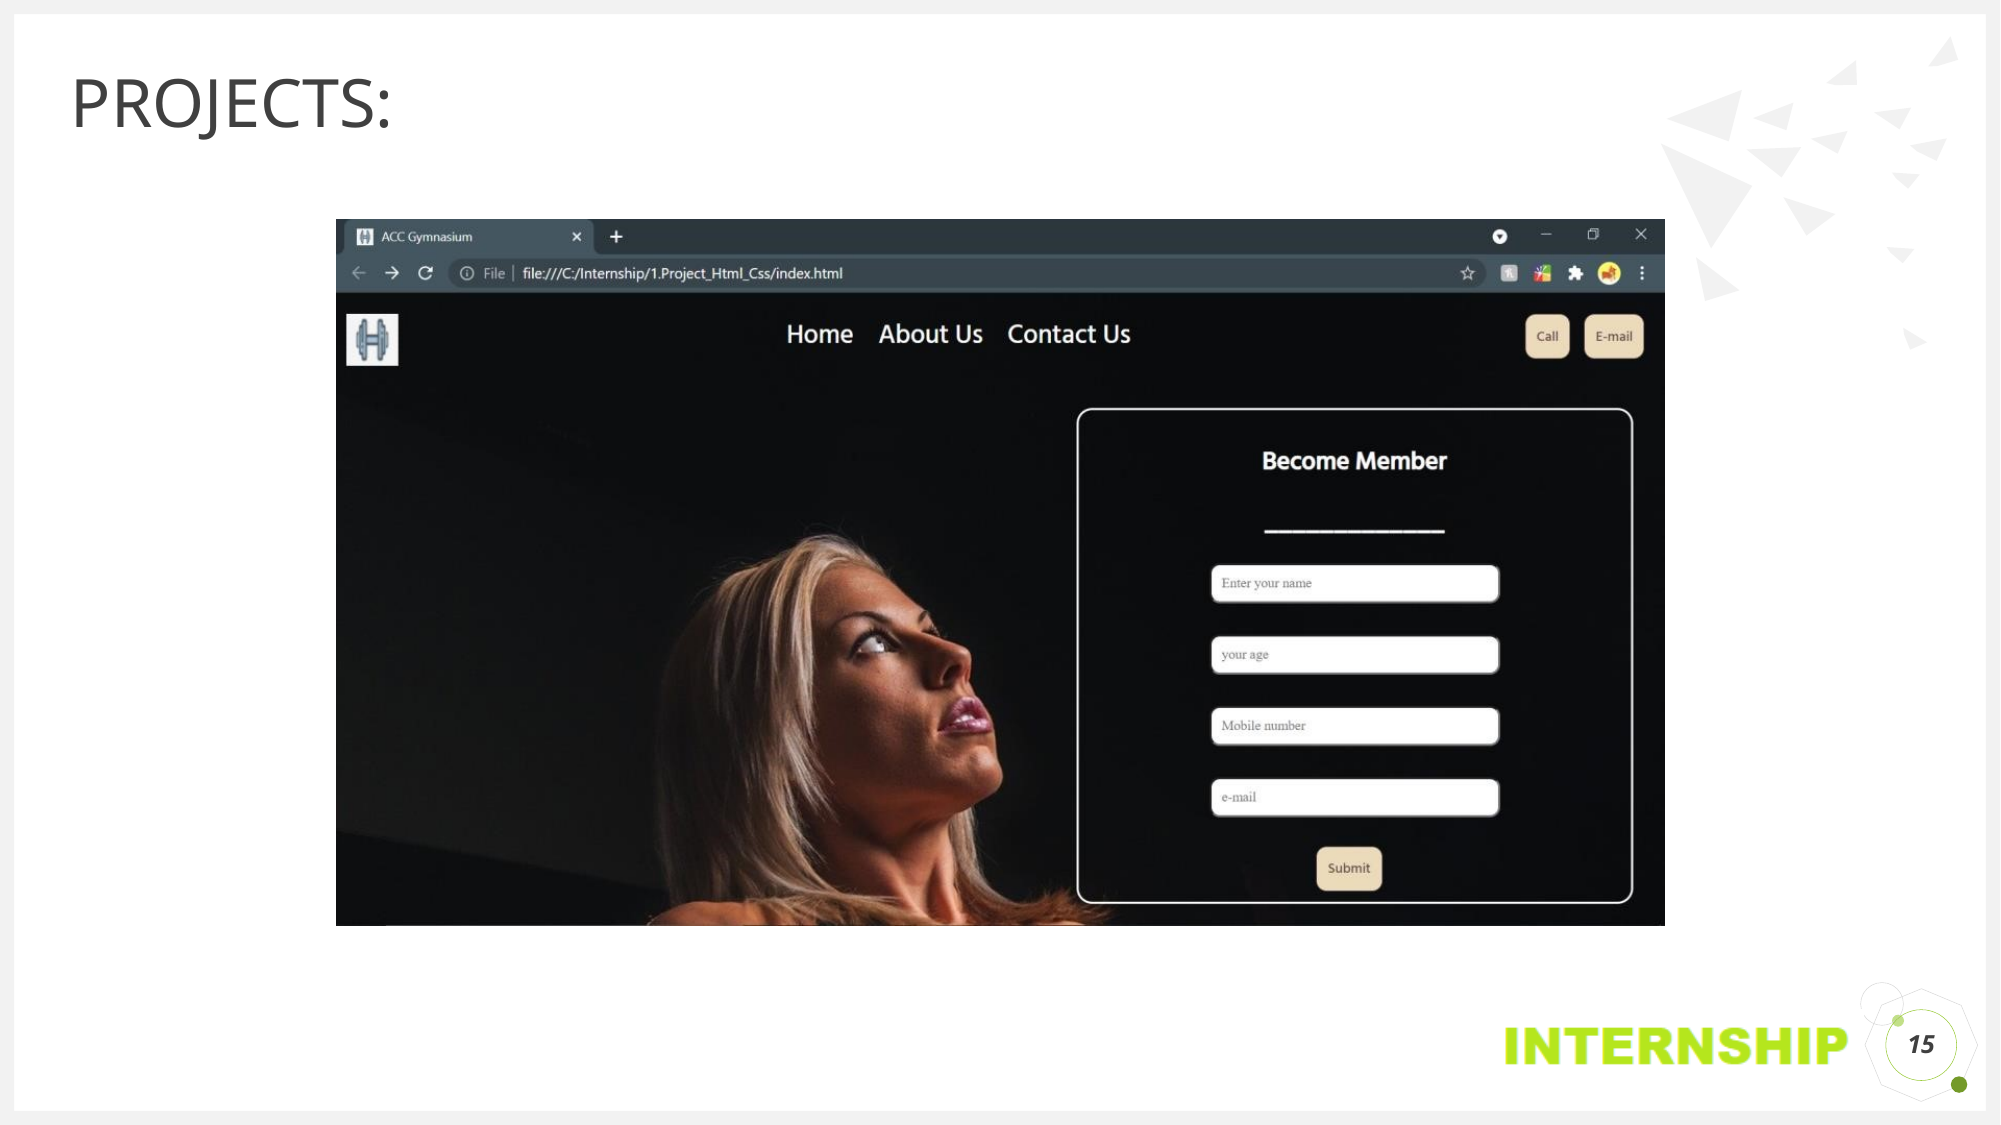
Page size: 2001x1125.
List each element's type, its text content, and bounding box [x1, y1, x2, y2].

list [336, 219, 1665, 927]
picture [1484, 1009, 1864, 1074]
slide_number 15 [1885, 1009, 1957, 1081]
title PROJECTS: [70, 70, 1932, 142]
